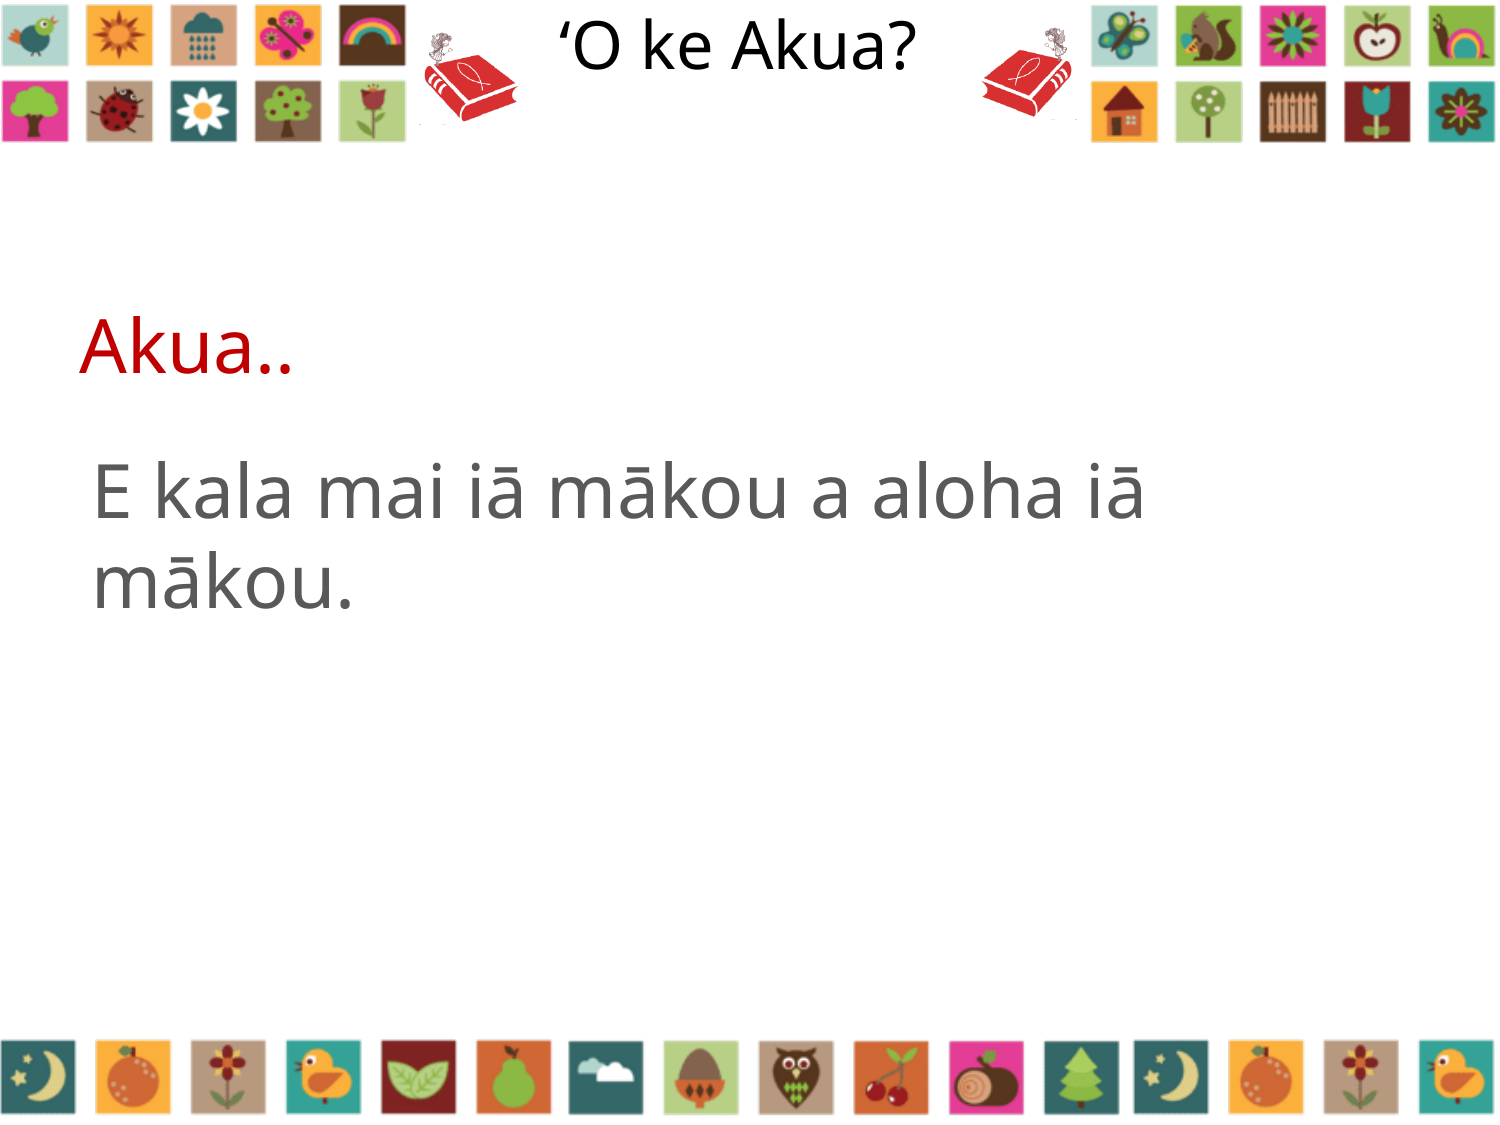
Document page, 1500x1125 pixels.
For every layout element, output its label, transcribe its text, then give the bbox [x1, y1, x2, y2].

text_box Akua.. [64, 290, 1412, 396]
picture [950, 3, 1500, 150]
picture [0, 3, 550, 150]
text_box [0, 1028, 1500, 1118]
text_box ʻO ke Akua? [414, 0, 1080, 91]
text_box E kala mai iā mākou a aloha iā mākou. [76, 436, 1424, 632]
